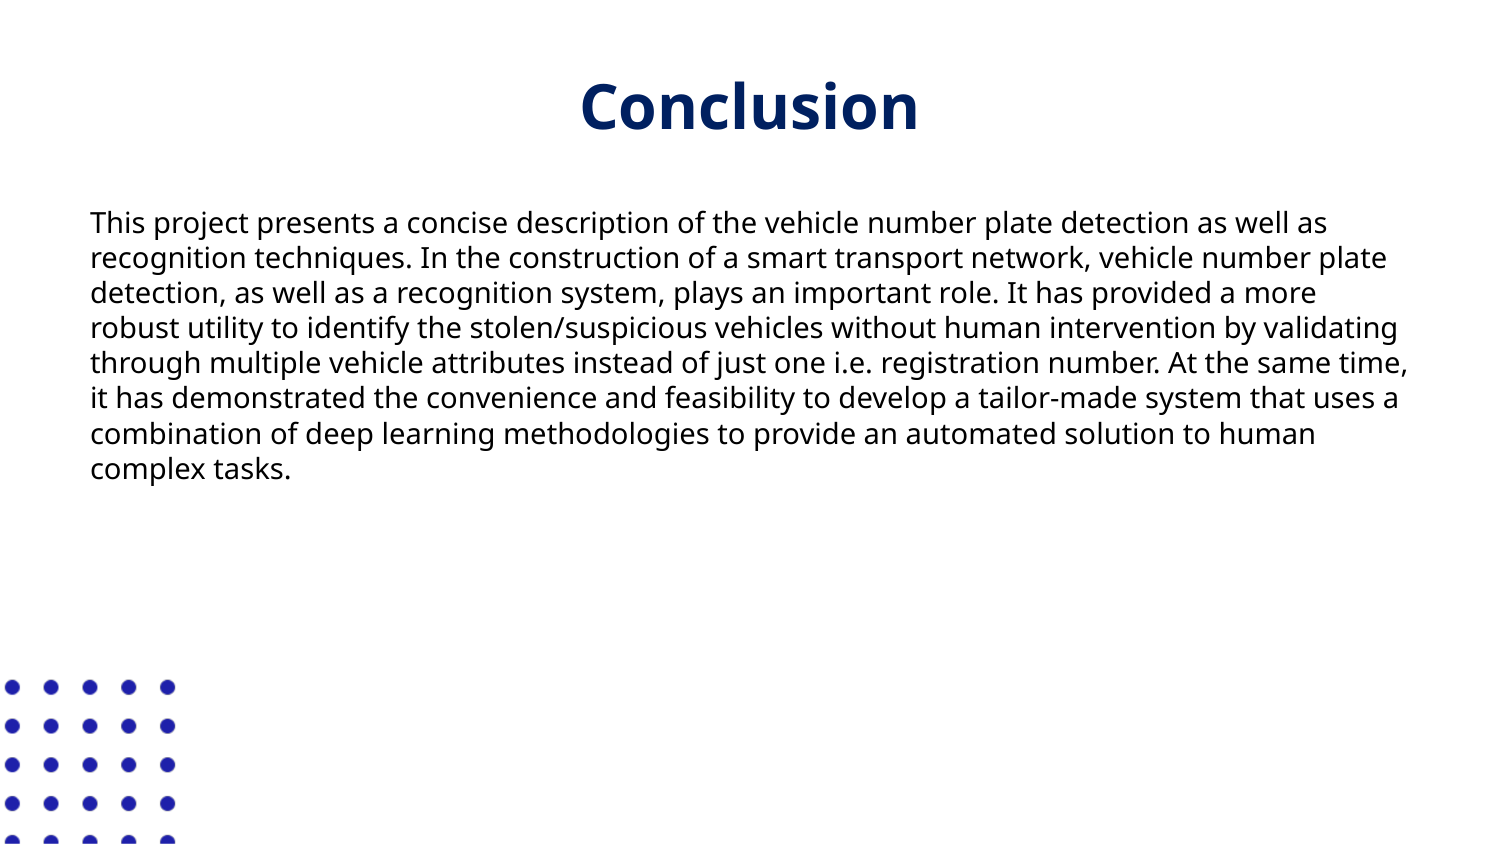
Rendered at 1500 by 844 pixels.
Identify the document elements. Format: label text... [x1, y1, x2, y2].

list This project presents a concise description of the vehicle number plate detection as well as recognition techniques. In the construction of a smart transport network, vehicle number plate detection, as well as a recognition system, plays an important role. It has provided a more robust utility to identify the stolen/suspicious vehicles without human intervention by validating through multiple vehicle attributes instead of just one i.e. registration number. At the same time, it has demonstrated the convenience and feasibility to develop a tailor-made system that uses a combination of deep learning methodologies to provide an automated solution to human complex tasks. [75, 196, 1425, 754]
title Conclusion [75, 33, 1425, 175]
picture [0, 666, 179, 844]
